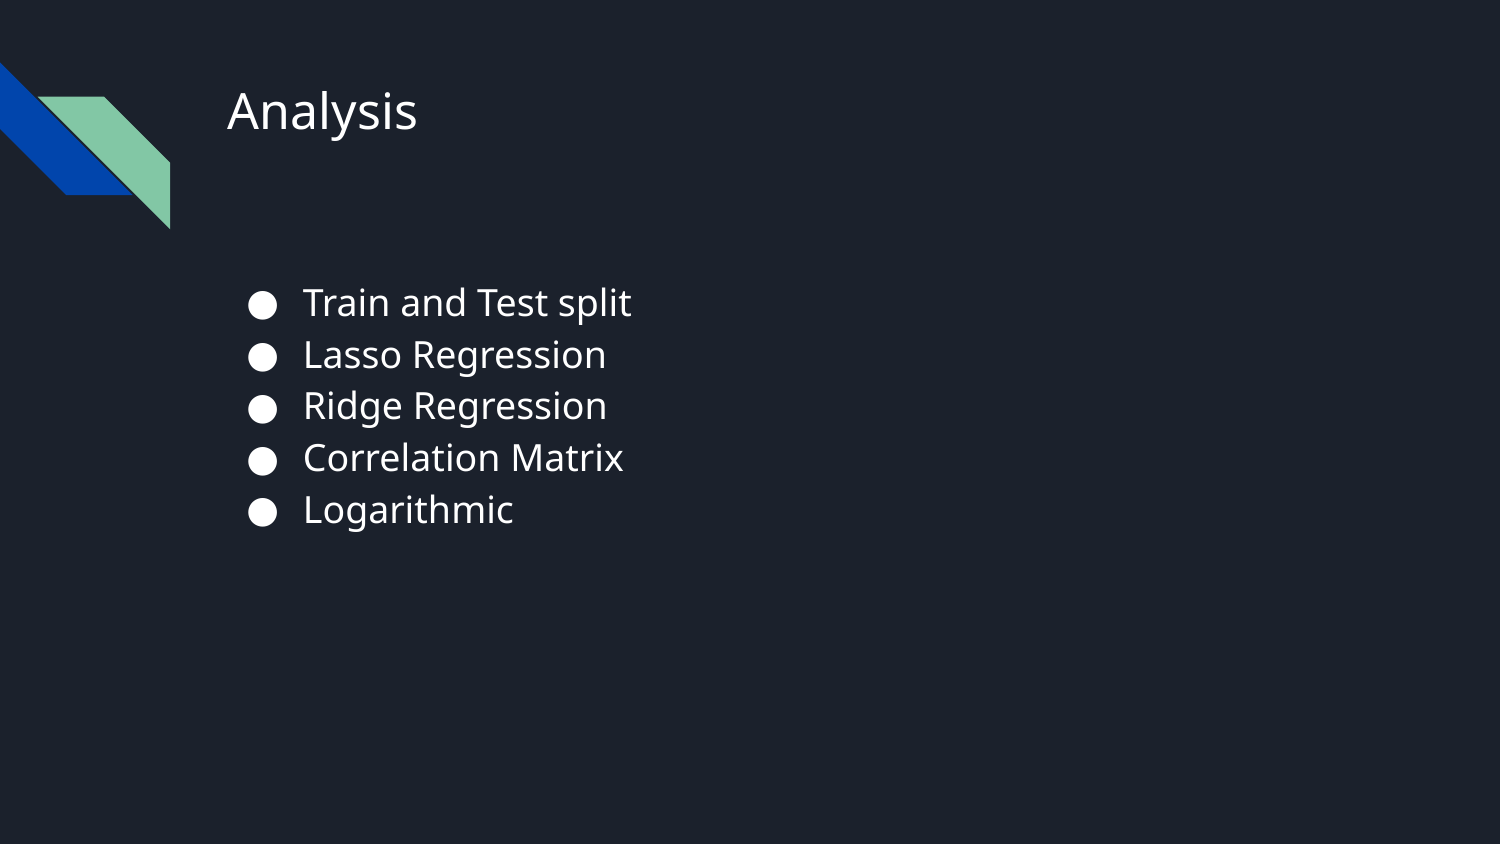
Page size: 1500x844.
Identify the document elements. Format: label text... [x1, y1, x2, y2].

title Analysis [212, 64, 1368, 215]
list Train and Test split Lasso Regression Ridge Regression Correlation Matrix Logarithmic [212, 257, 1368, 735]
